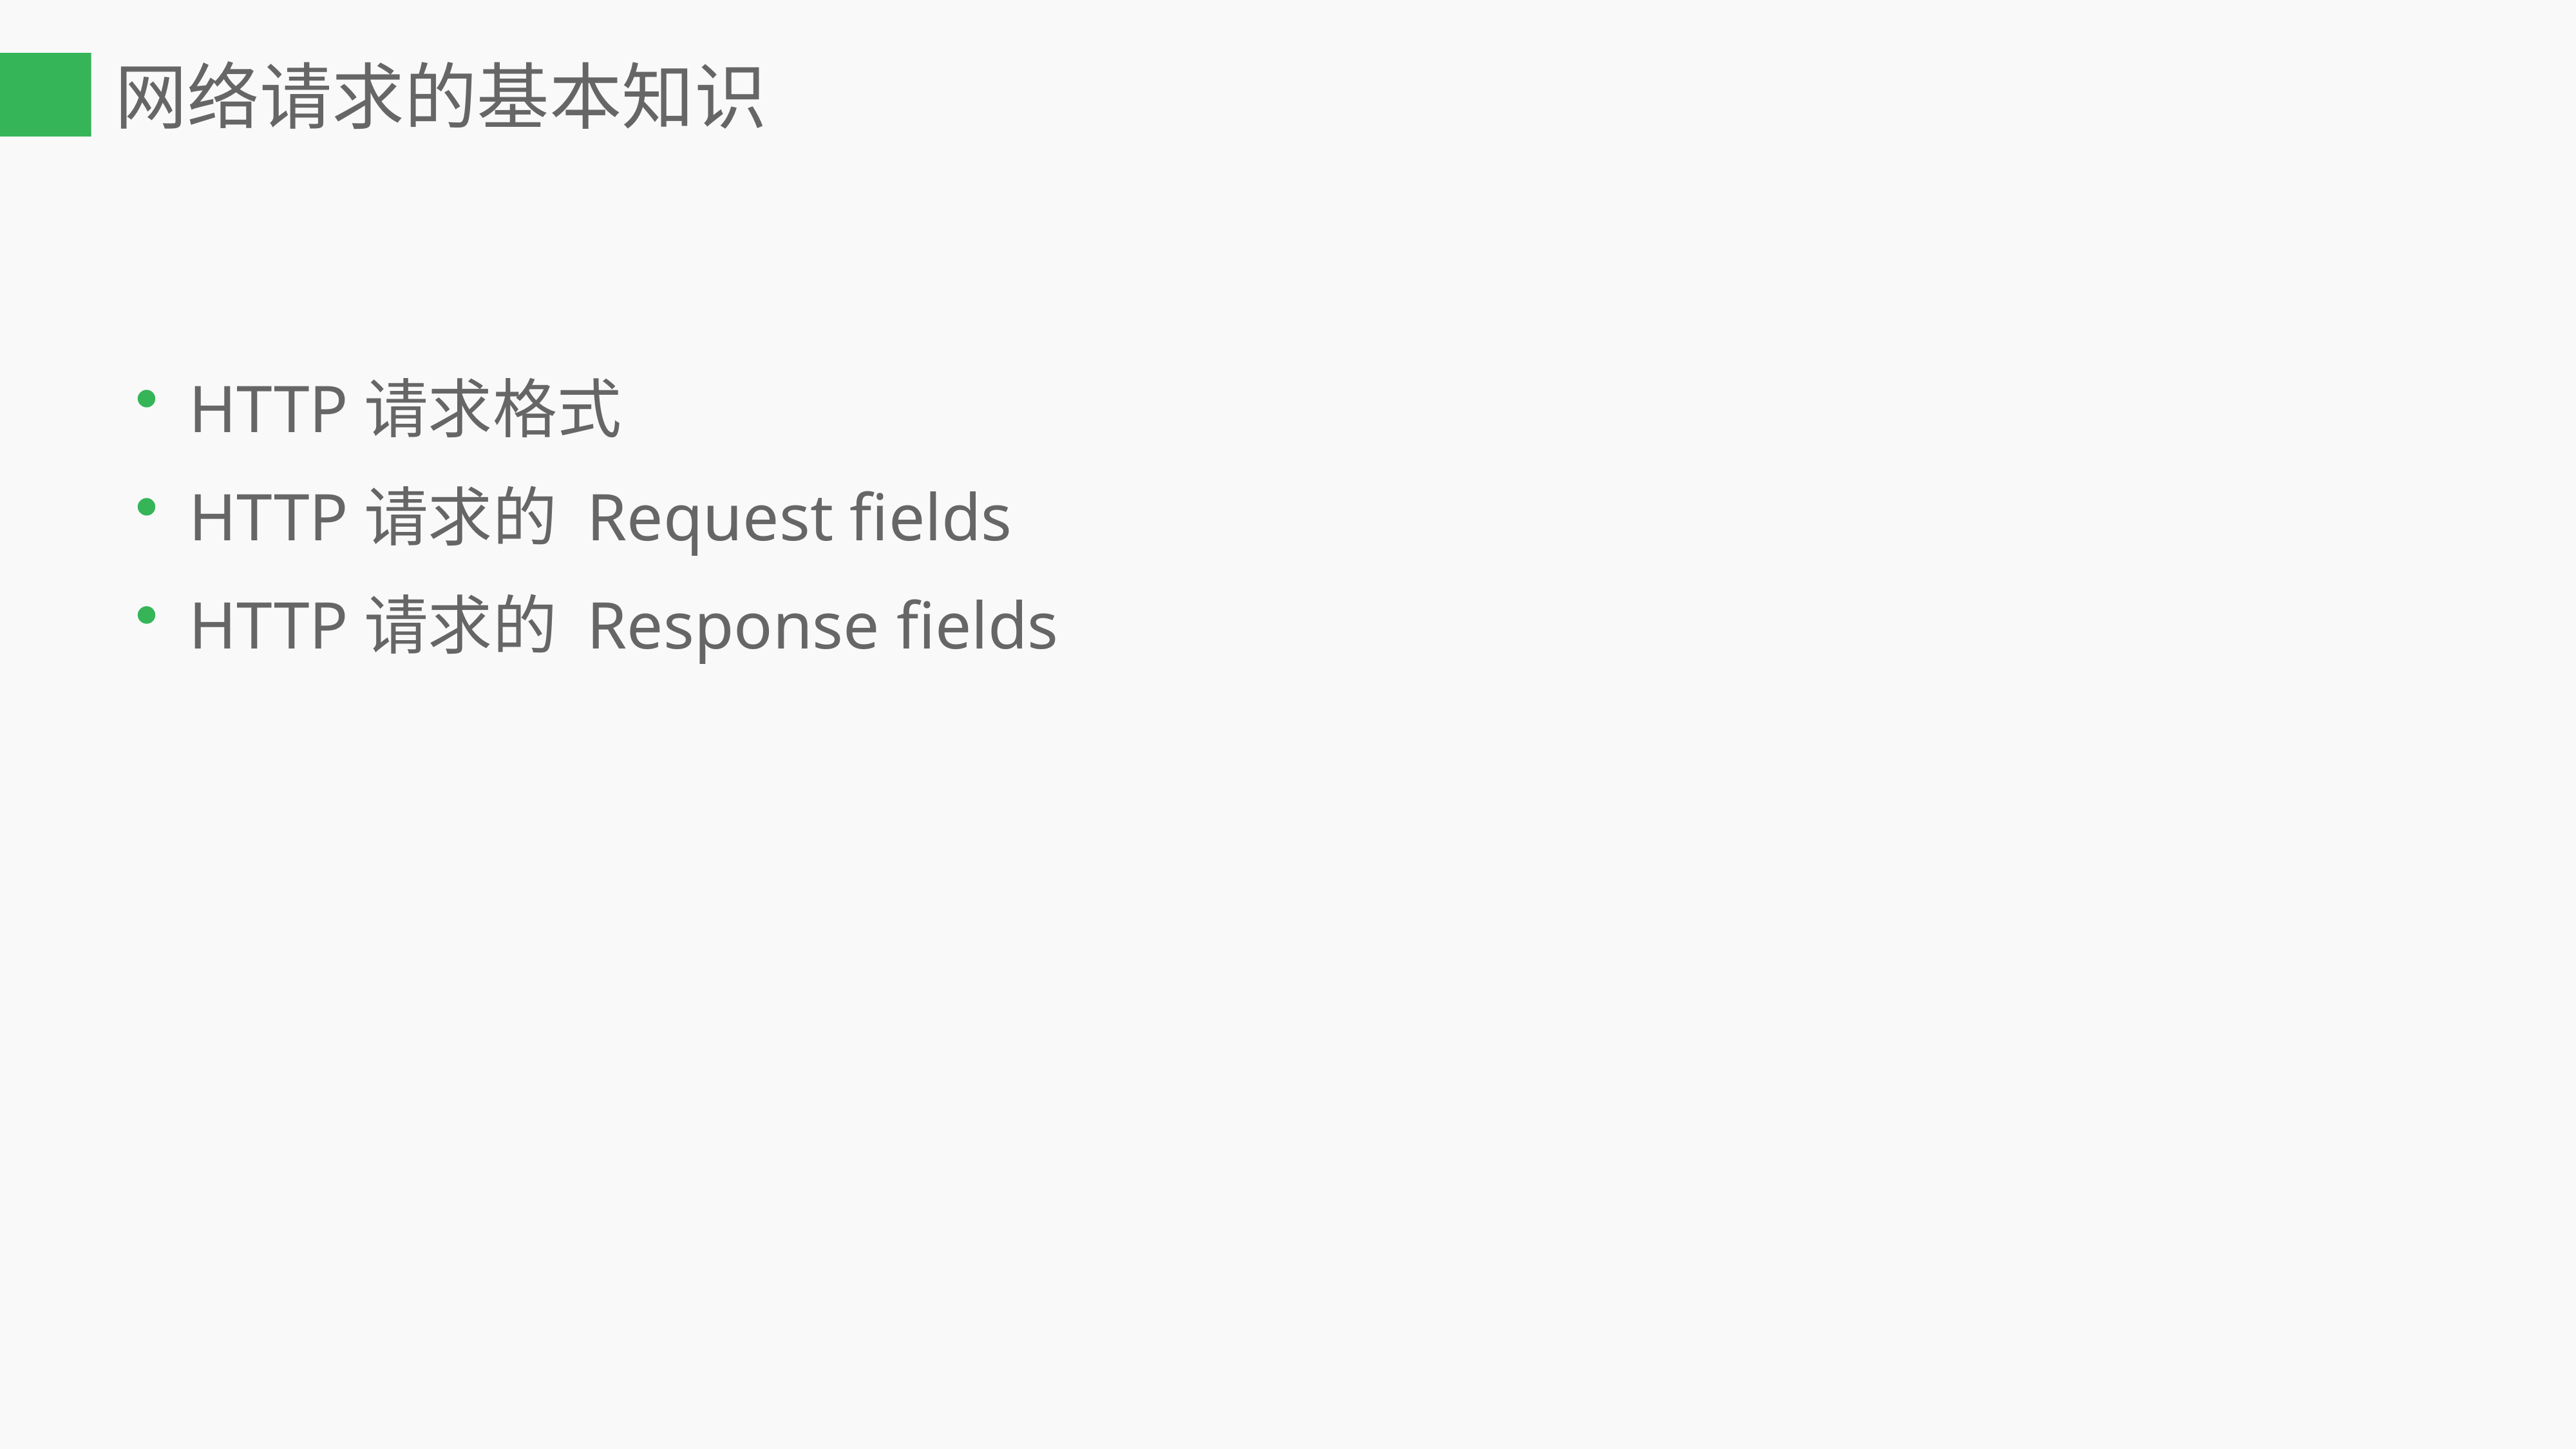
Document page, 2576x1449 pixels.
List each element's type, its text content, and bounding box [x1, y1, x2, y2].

list HTTP请求格式 HTTP请求的 Request fields HTTP请求的 Response fields [115, 337, 2461, 1425]
text_box [0, 53, 91, 137]
text_box 网络请求的基本知识 [109, 45, 2540, 144]
